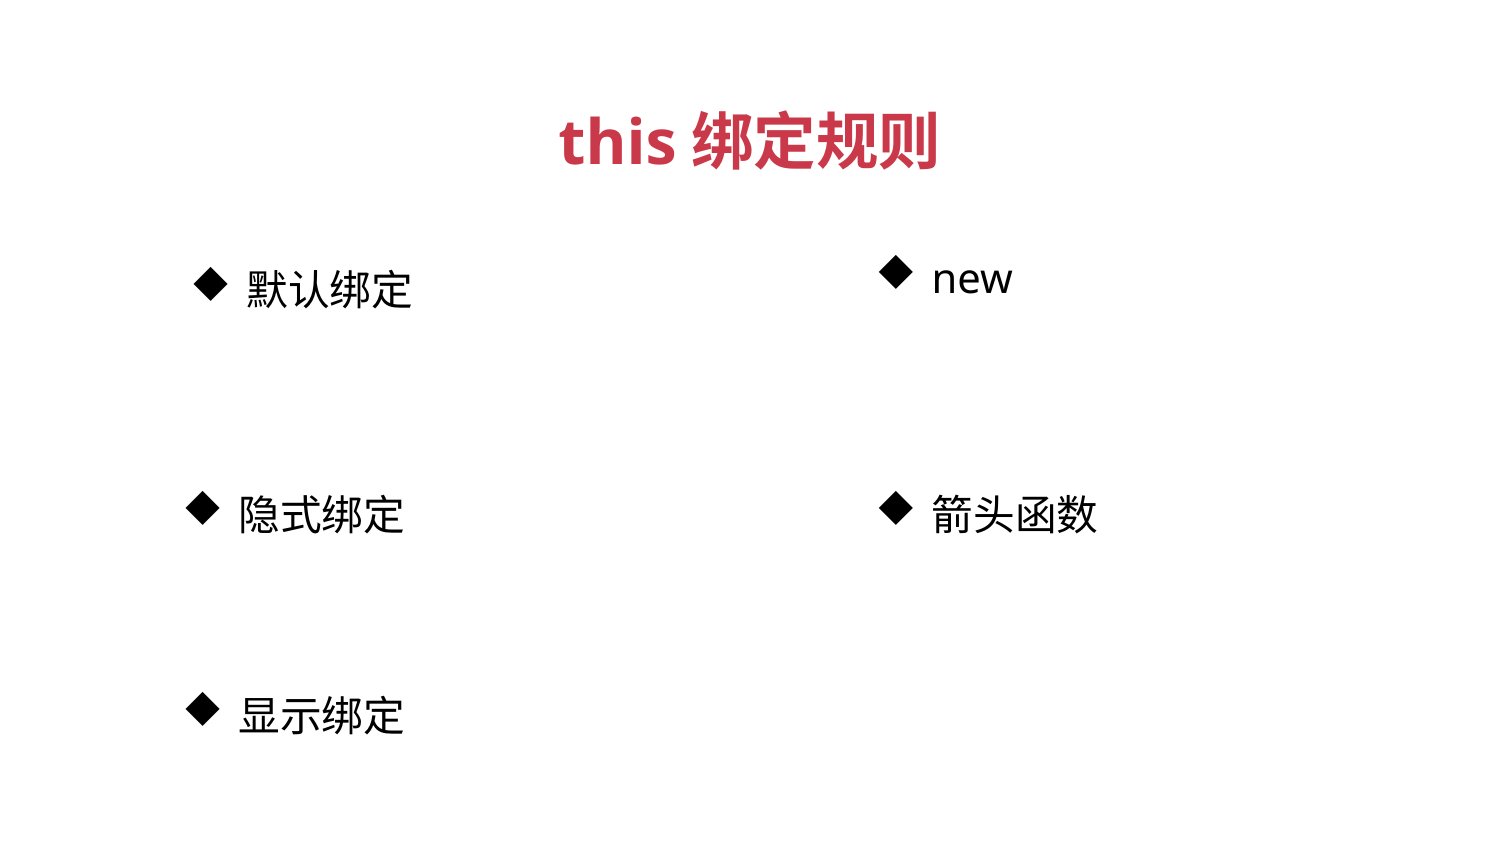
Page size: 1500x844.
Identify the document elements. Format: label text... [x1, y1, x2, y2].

text_box new [785, 244, 1331, 310]
text_box 箭头函数 [785, 481, 1331, 546]
text_box this绑定规则 [543, 94, 957, 185]
text_box 隐式绑定 [92, 481, 654, 547]
text_box 默认绑定 [100, 256, 646, 322]
text_box 显示绑定 [92, 681, 654, 747]
